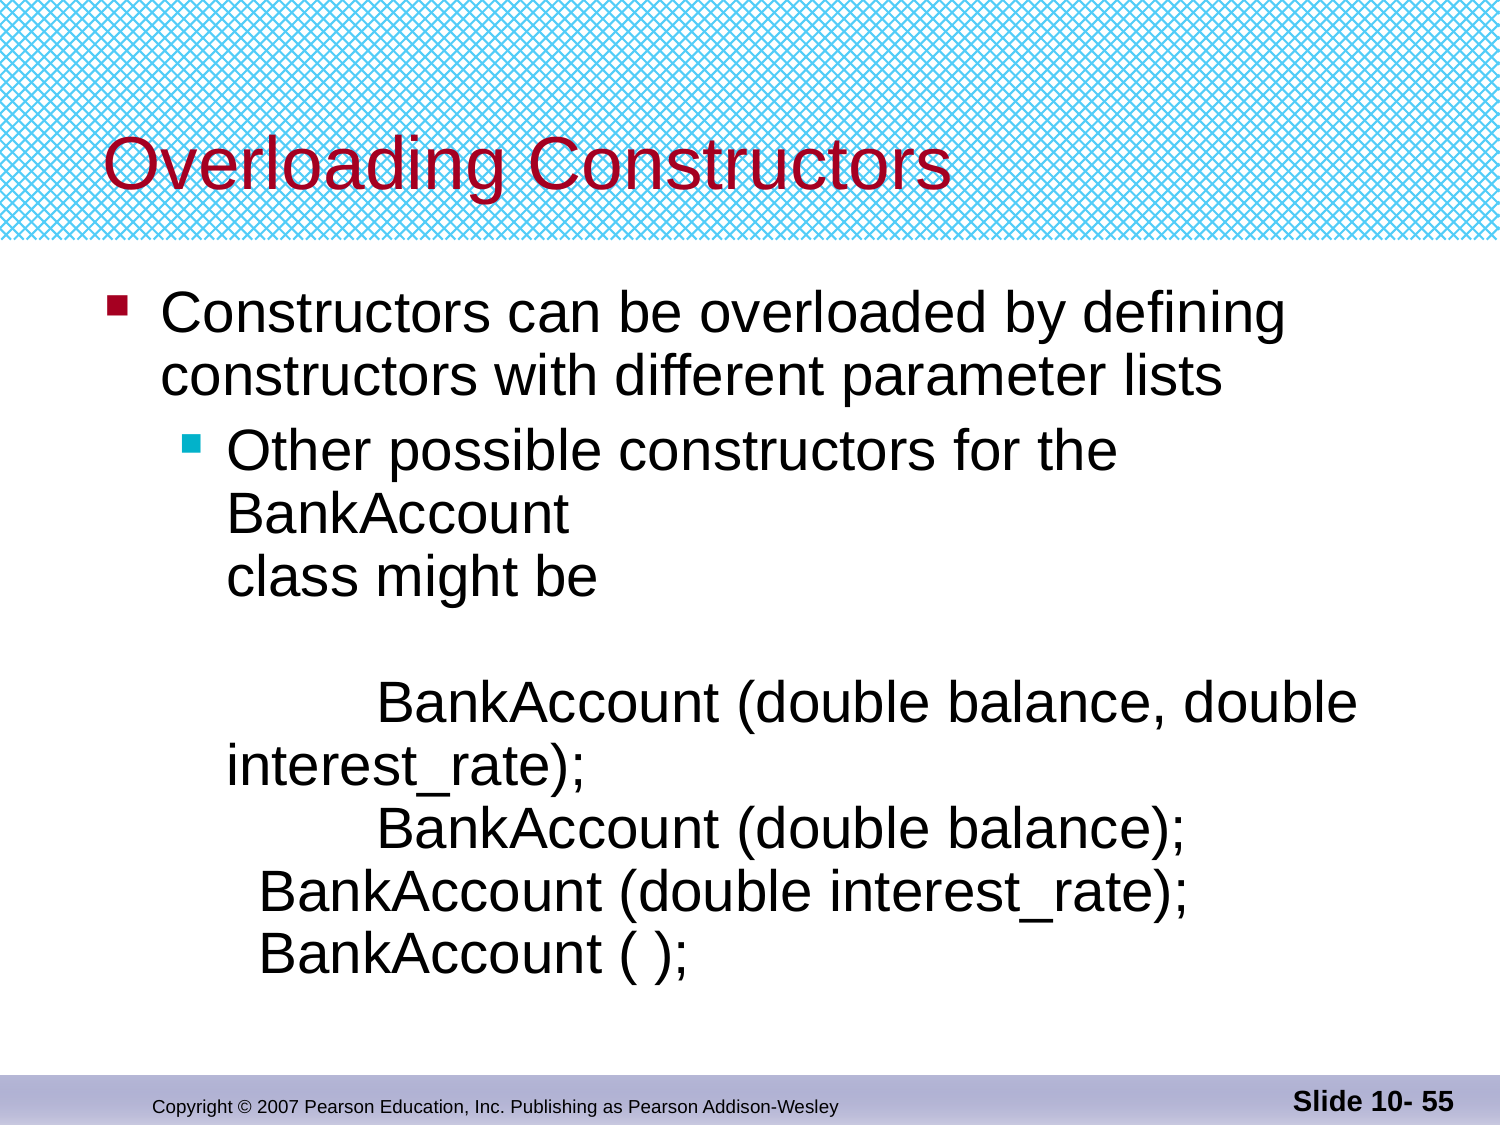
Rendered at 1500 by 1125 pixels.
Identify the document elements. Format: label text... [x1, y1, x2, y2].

list Constructors can be overloaded by defining constructors with different parameter lists Other possible constructors for the BankAccount class might be BankAccount (double balance, double interest_rate); BankAccount (double balance); BankAccount (double interest_rate); BankAccount ( ); [89, 274, 1451, 1026]
slide_number Slide 10- 55 [1156, 1049, 1470, 1125]
title Overloading Constructors [87, 49, 1451, 213]
